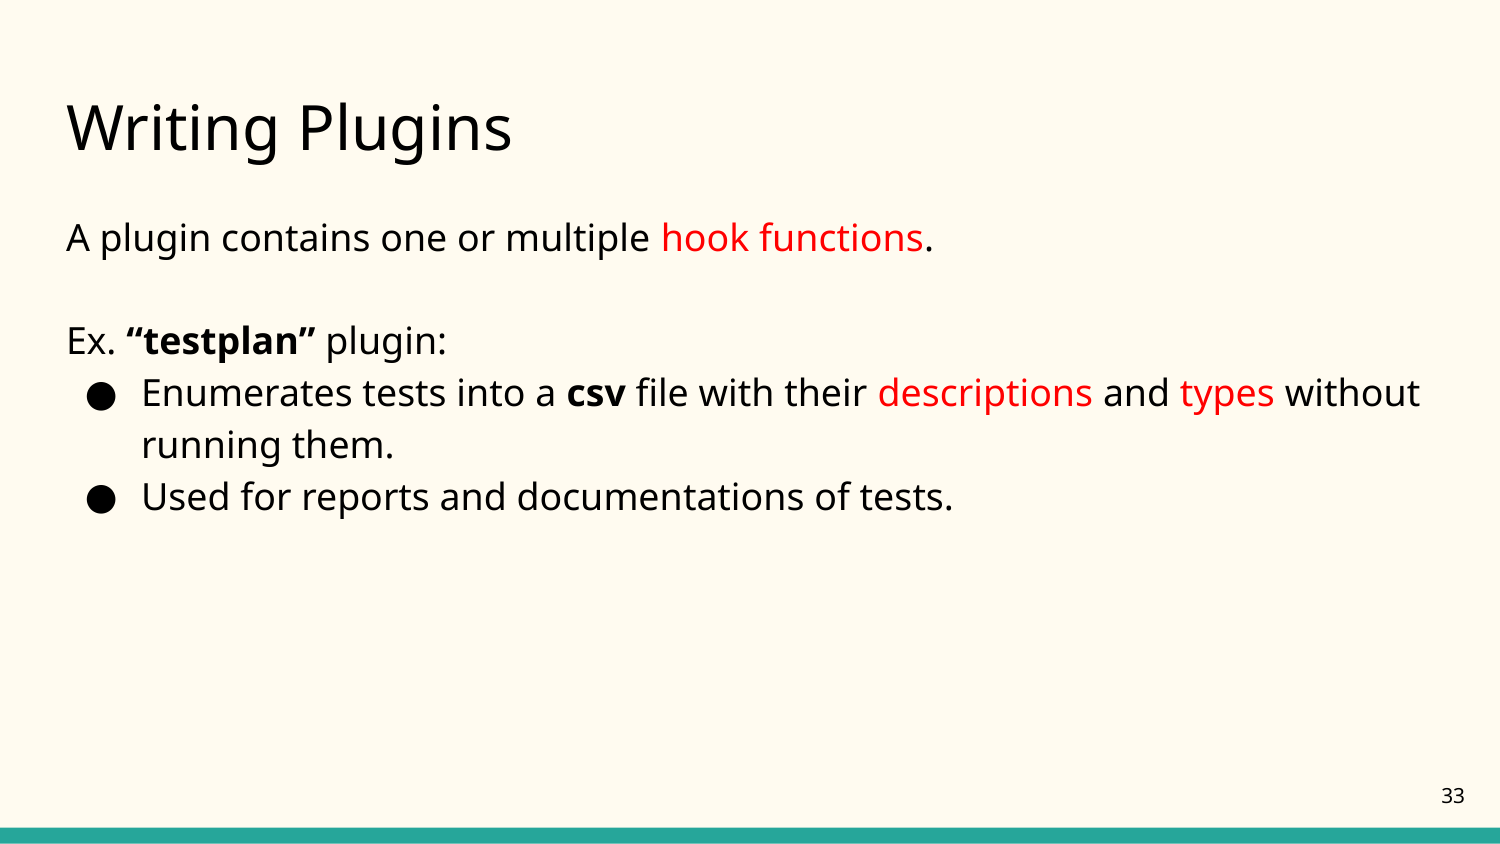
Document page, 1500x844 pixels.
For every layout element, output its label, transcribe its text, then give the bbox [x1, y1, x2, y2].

title Writing Plugins [51, 72, 1449, 174]
slide_number ‹#› [1389, 764, 1480, 830]
list A plugin contains one or multiple hook functions. Ex. “testplan” plugin: Enumerates tests into a csv file with their descriptions and types without running them. Used for reports and documentations of tests. [51, 192, 1449, 750]
